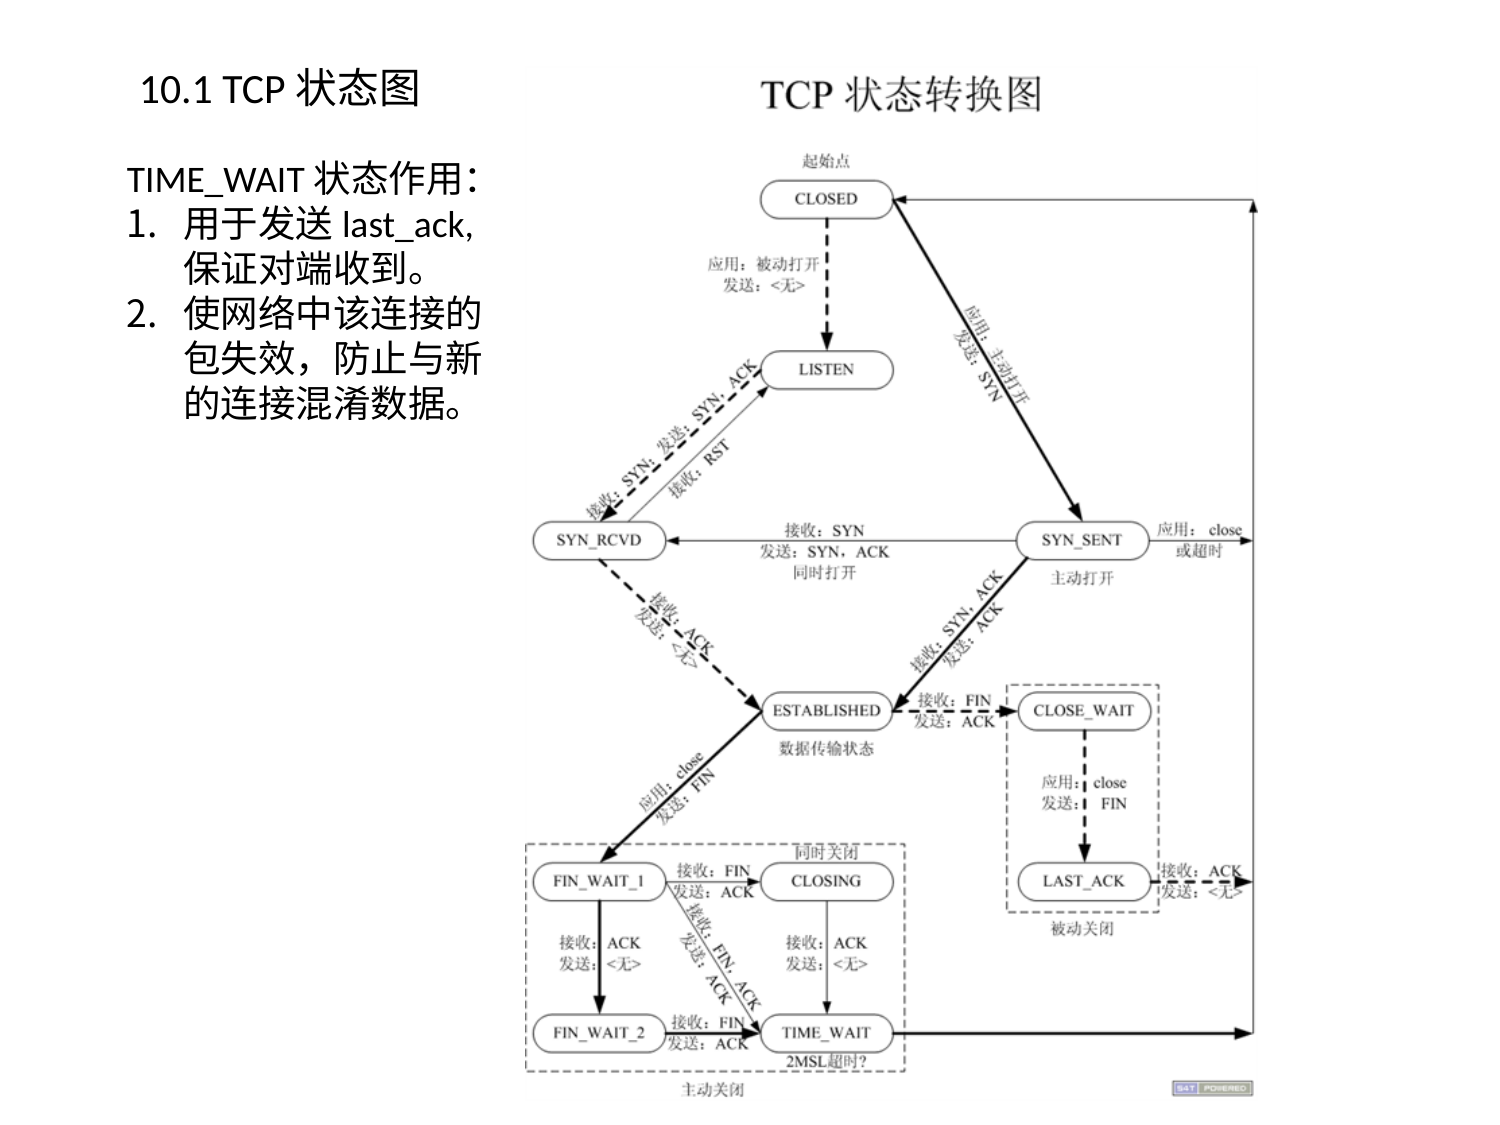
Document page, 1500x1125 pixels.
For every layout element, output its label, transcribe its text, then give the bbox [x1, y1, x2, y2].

text_box 10.1 TCP状态图 [123, 54, 715, 120]
text_box TIME_WAIT状态作用： 用于发送last_ack,保证对端收到。 使网络中该连接的包失效，防止与新的连接混淆数据。 [112, 147, 502, 433]
picture [525, 66, 1259, 1101]
